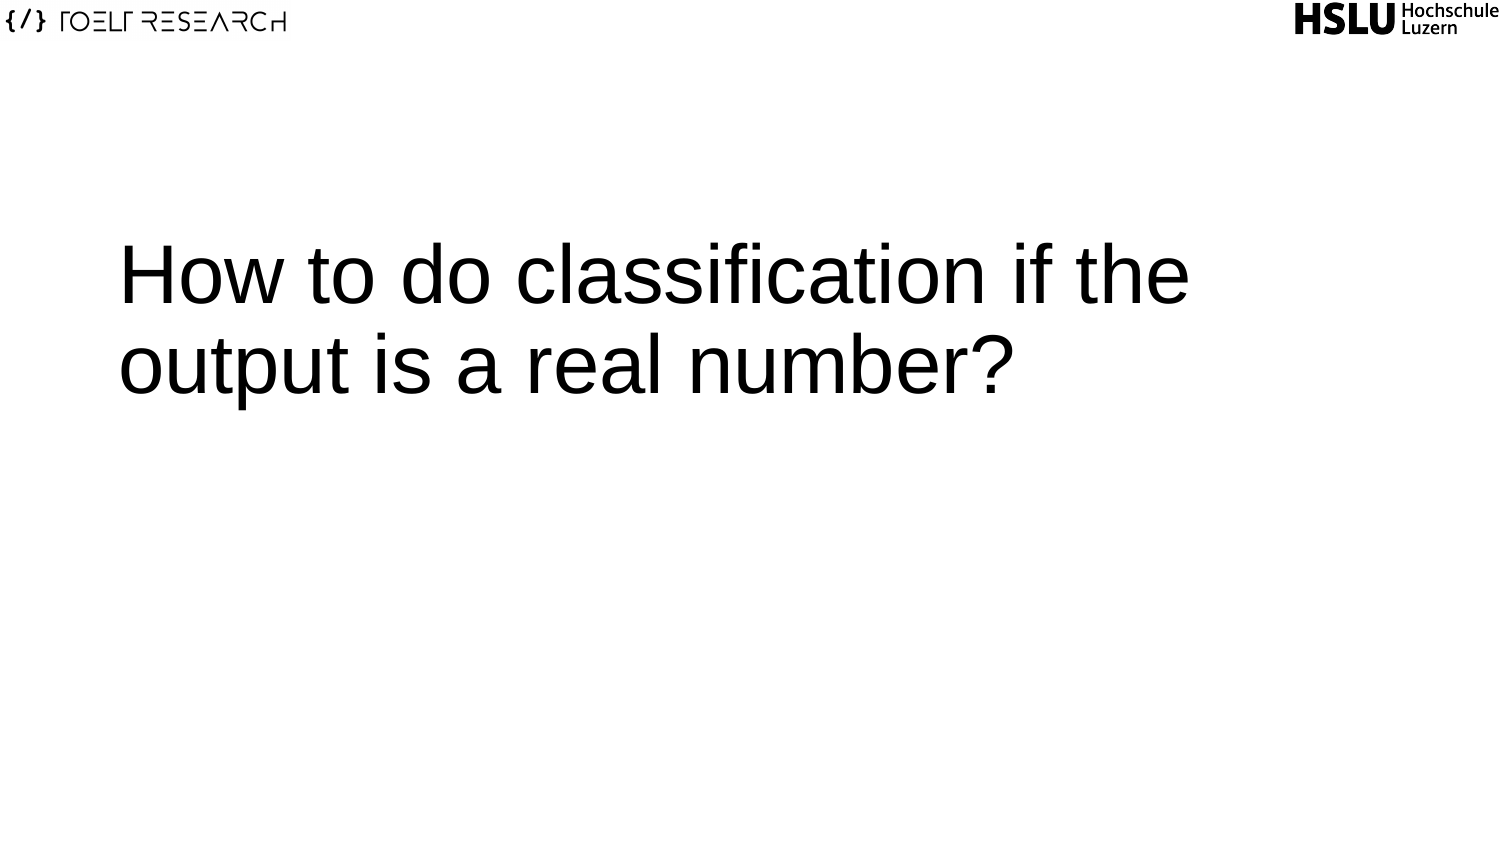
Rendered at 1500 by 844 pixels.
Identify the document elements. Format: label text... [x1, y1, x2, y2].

picture [1295, 2, 1499, 35]
list How to do classification if the output is a real number? [103, 224, 1397, 760]
picture [0, 0, 291, 41]
